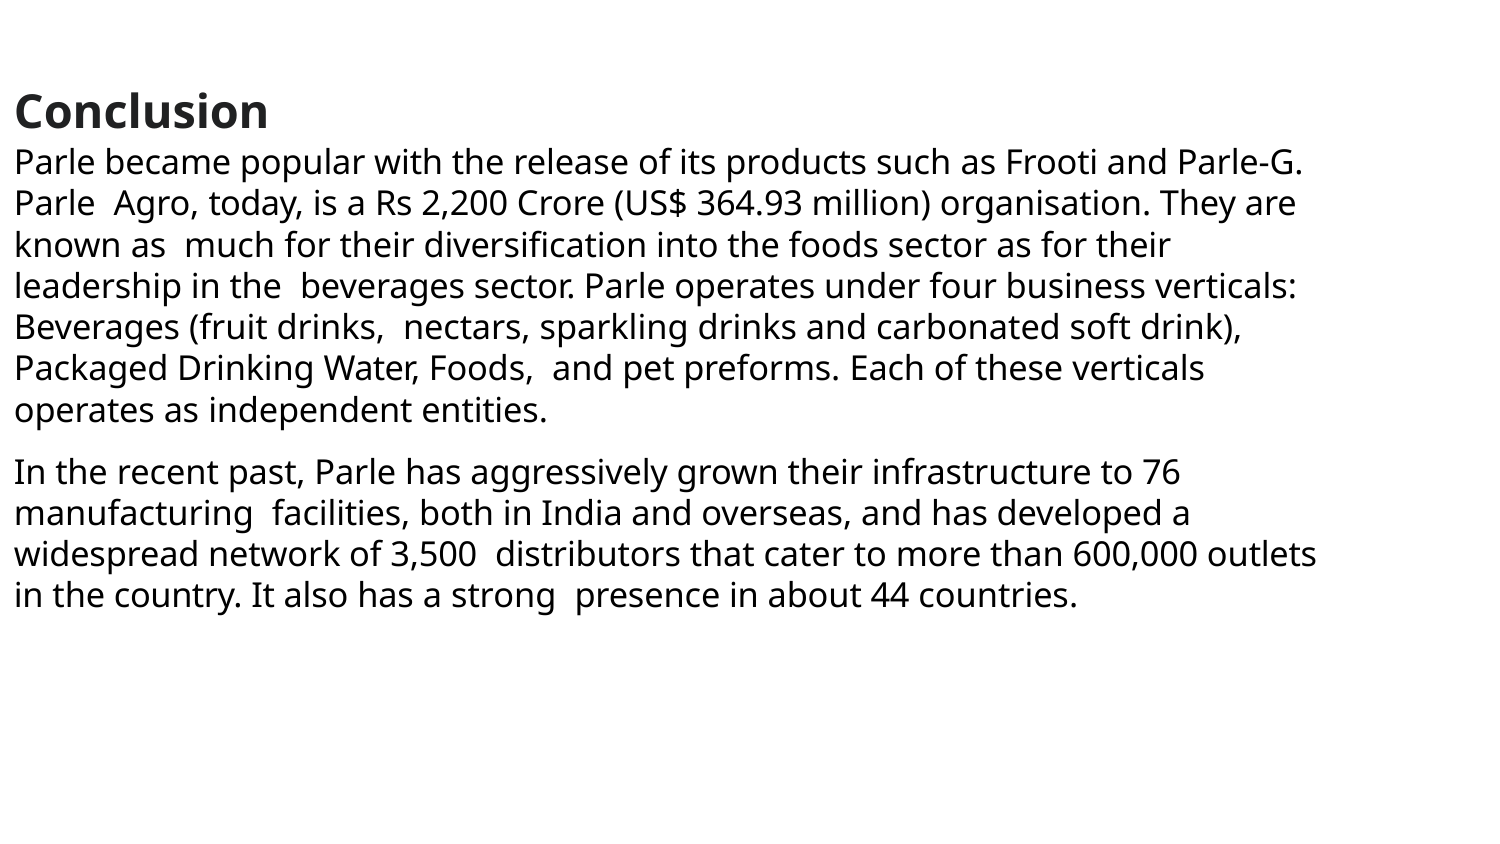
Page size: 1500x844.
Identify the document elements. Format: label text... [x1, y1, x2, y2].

title Conclusion [11, 79, 302, 138]
text_box Parle became popular with the release of its products such as Frooti and Parle-G. Parle Agro, today, is a Rs 2,200 Crore (US$ 364.93 million) organisation. They are known as much for their diversification into the foods sector as for their leadership in the beverages sector. Parle operates under four business verticals: Beverages (fruit drinks, nectars, sparkling drinks and carbonated soft drink), Packaged Drinking Water, Foods, and pet preforms. Each of these verticals operates as independent entities. In the recent past, Parle has aggressively grown their infrastructure to 76 manufacturing facilities, both in India and overseas, and has developed a widespread network of 3,500 distributors that cater to more than 600,000 outlets in the country. It also has a strong presence in about 44 countries. [11, 138, 1348, 615]
